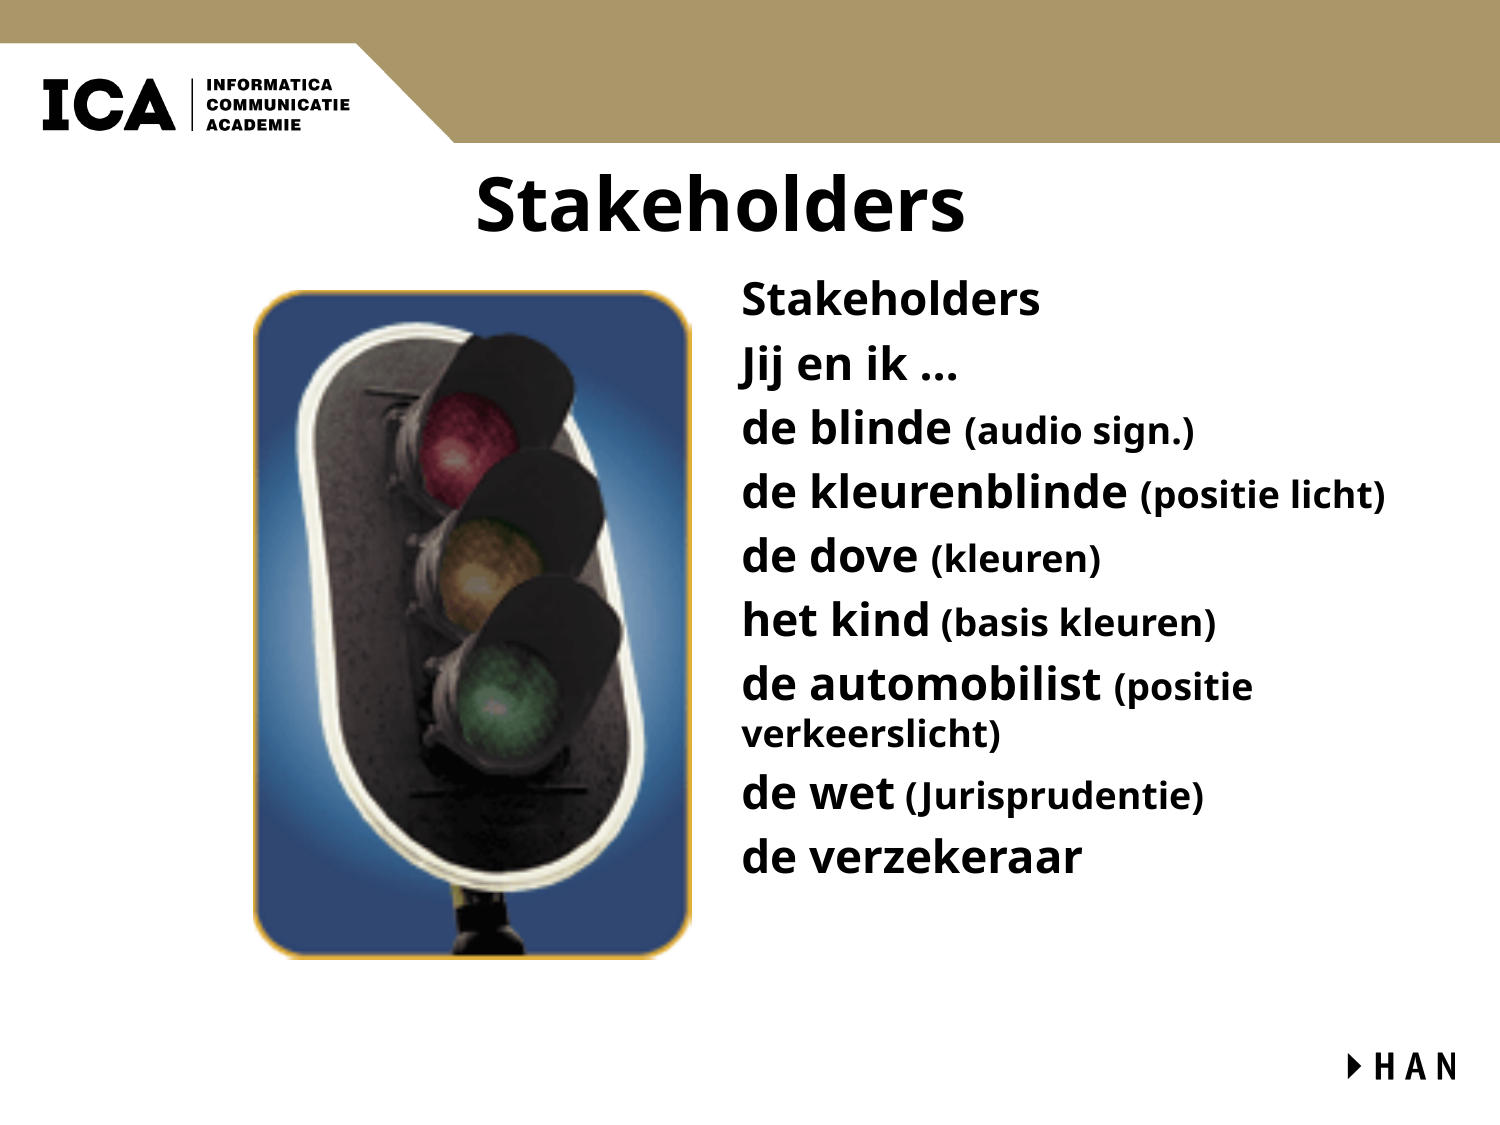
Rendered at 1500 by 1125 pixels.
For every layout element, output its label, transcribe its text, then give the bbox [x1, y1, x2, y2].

title Stakeholders [460, 148, 1459, 263]
picture [253, 290, 693, 960]
list Stakeholders Jij en ik … de blinde (audio sign.) de kleurenblinde (positie licht) de dove (kleuren) het kind (basis kleuren) de automobilist (positie verkeerslicht) de wet (Jurisprudentie) de verzekeraar [726, 262, 1459, 1047]
